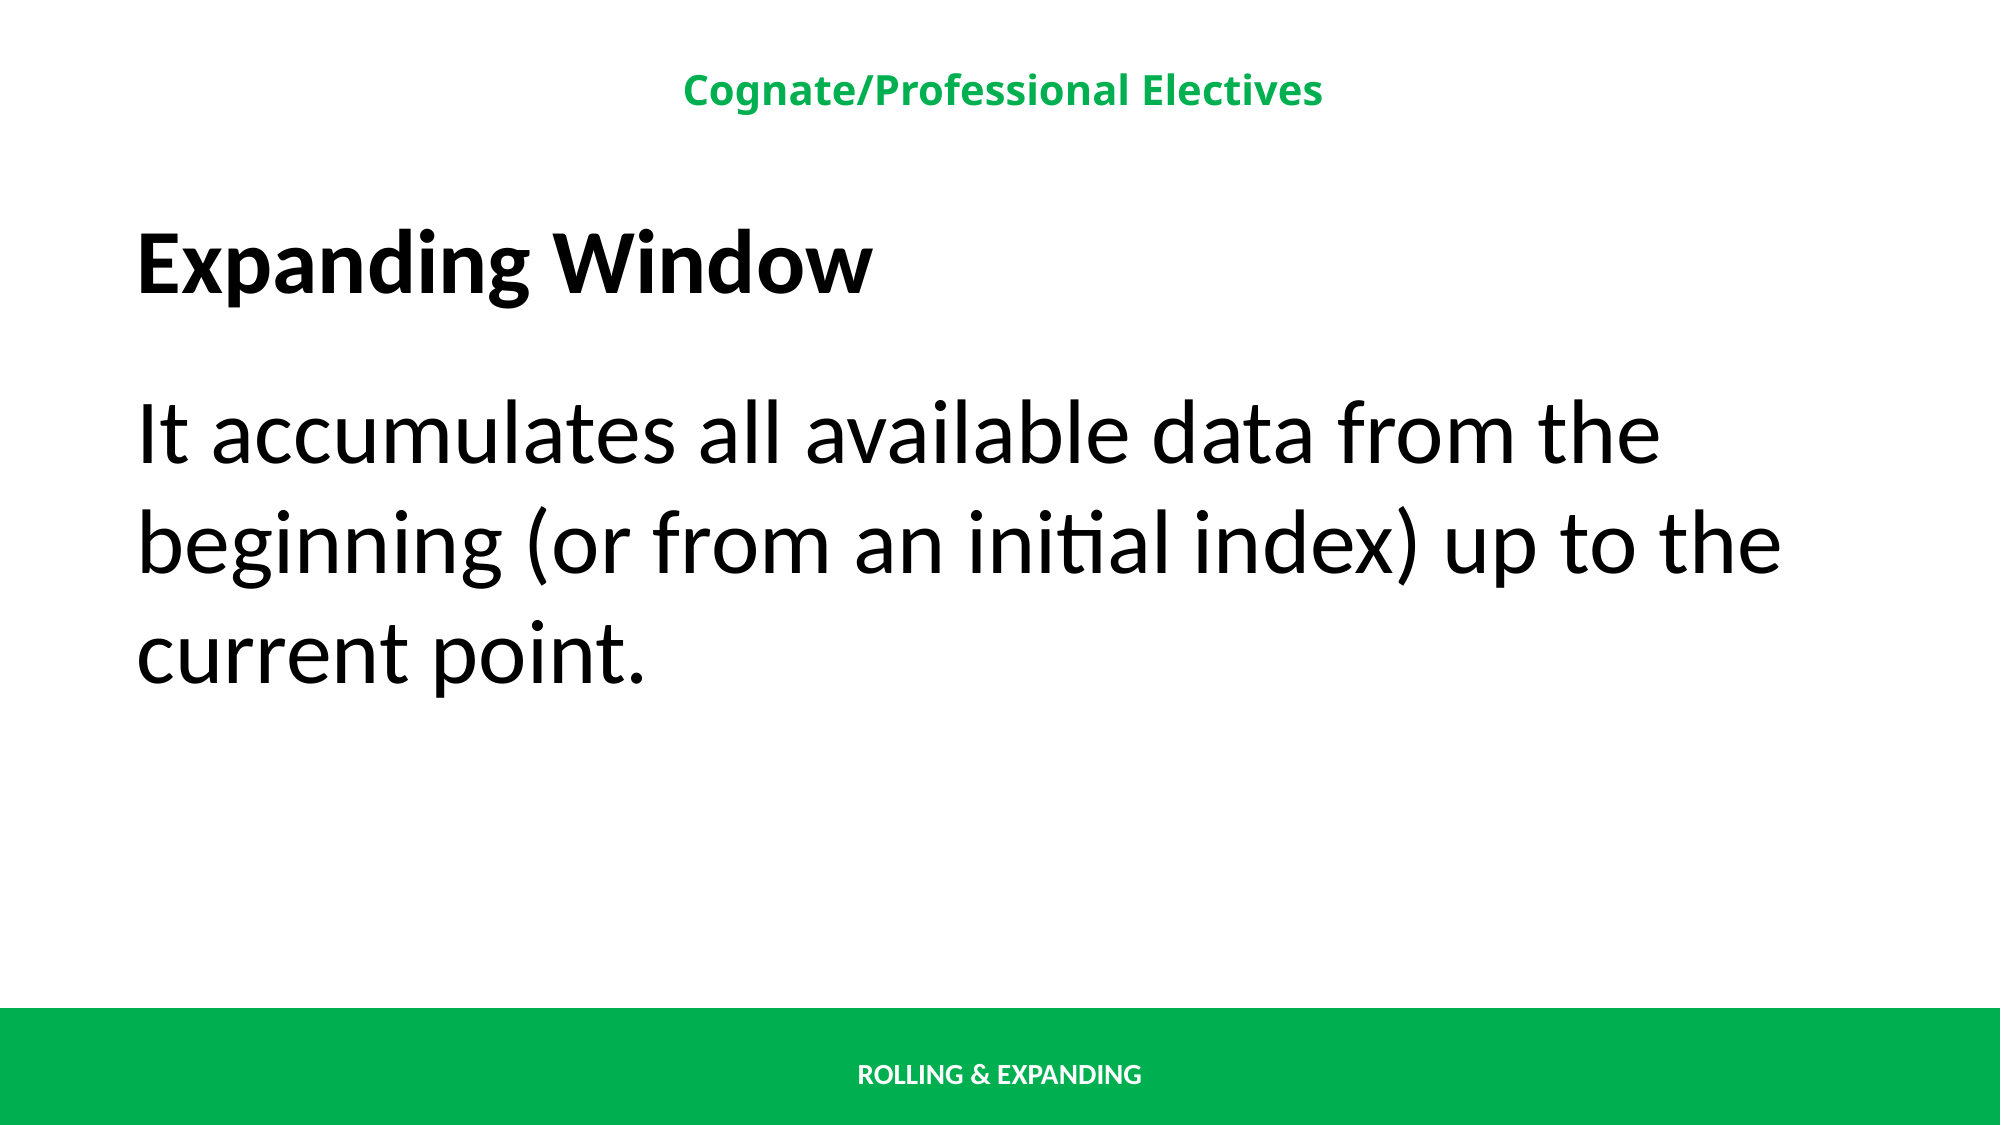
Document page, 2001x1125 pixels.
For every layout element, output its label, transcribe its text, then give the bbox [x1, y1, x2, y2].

text_box Expanding Window It accumulates all available data from the beginning (or from an initial index) up to the current point. [121, 194, 1854, 710]
